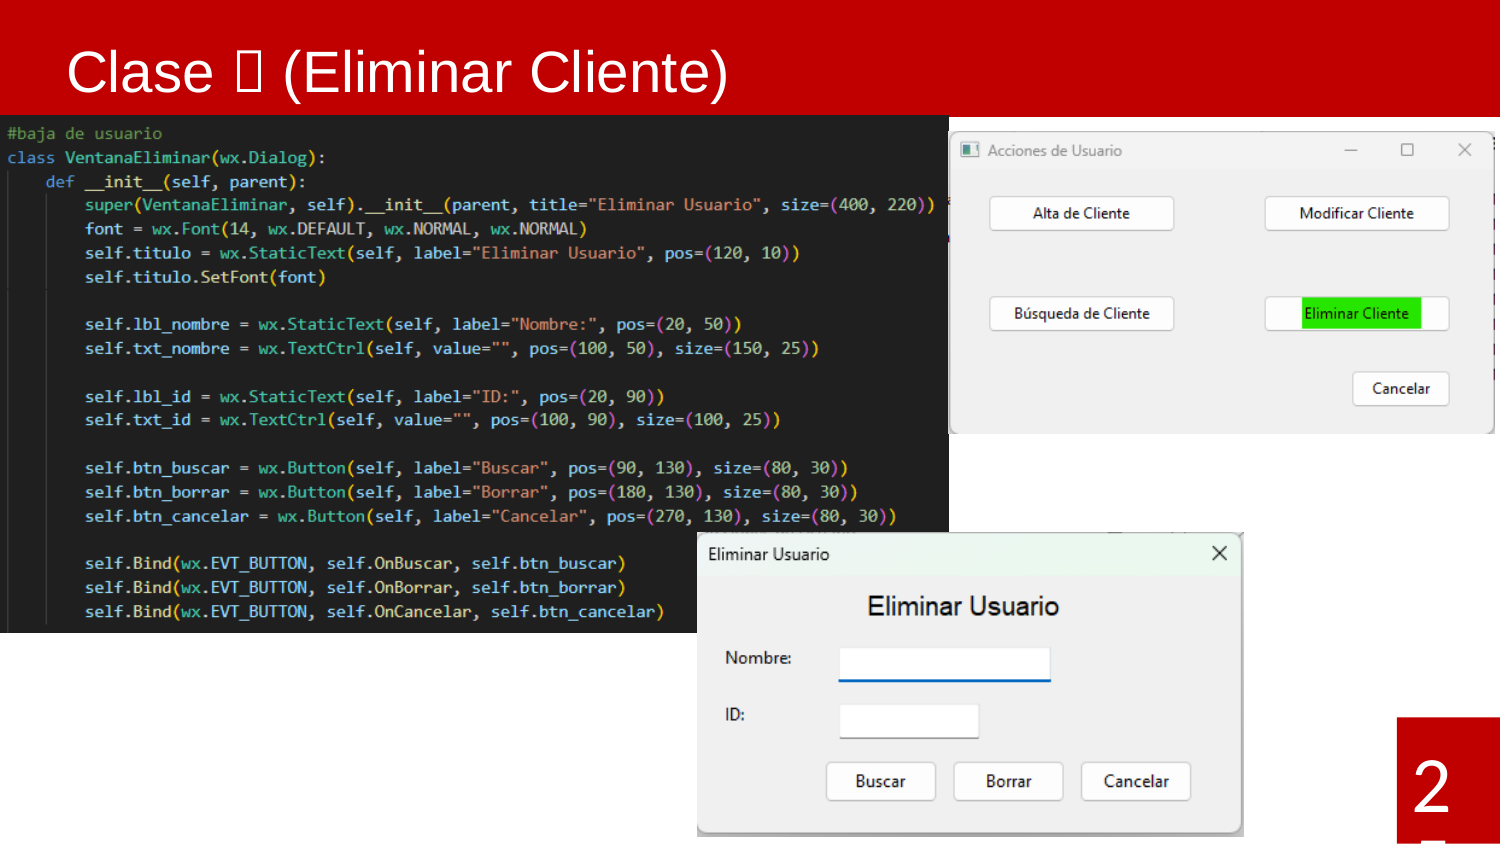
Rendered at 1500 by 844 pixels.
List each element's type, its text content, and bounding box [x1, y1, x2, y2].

text_box [0, 0, 1500, 117]
slide_number 25 [1396, 717, 1500, 844]
picture [0, 115, 1495, 837]
title Clase  (Eliminar Cliente) [51, 18, 1449, 129]
